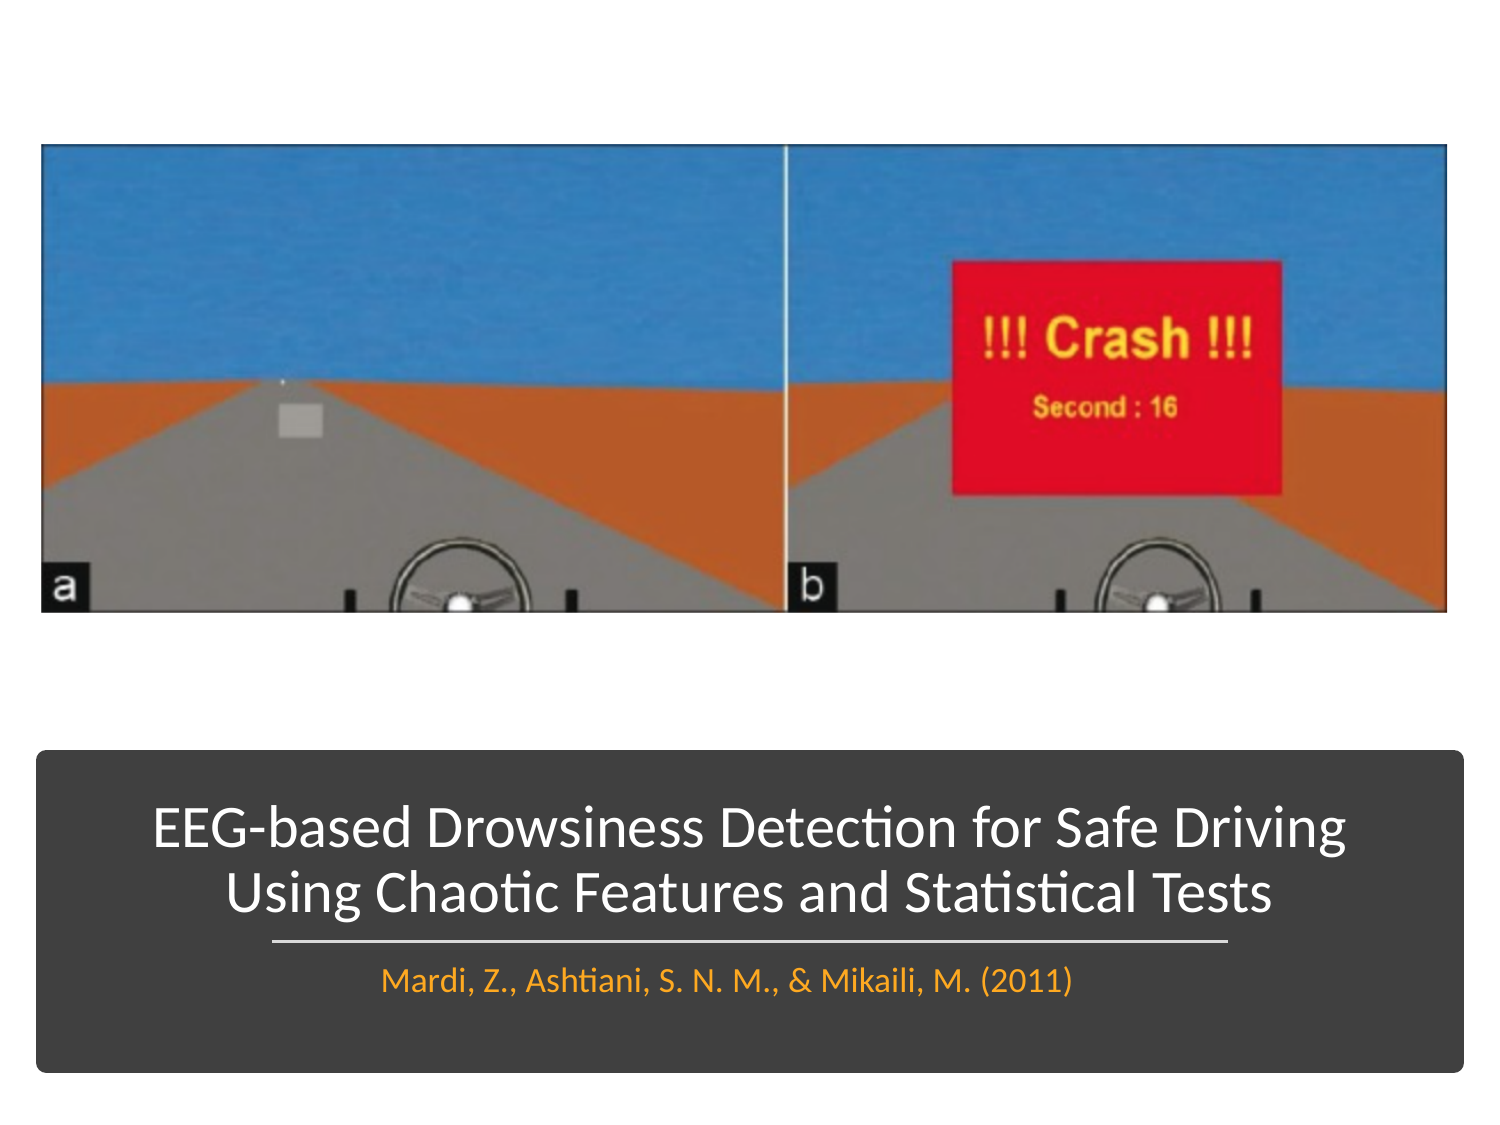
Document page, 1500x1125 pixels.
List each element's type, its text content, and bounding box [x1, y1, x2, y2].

title EEG-based Drowsiness Detection for Safe Driving Using Chaotic Features and Statistical Tests [64, 780, 1436, 933]
text_box [46, 760, 1454, 1063]
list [39, 142, 1455, 614]
list Mardi, Z., Ashtiani, S. N. M., & Mikaili, M. (2011) [164, 954, 1290, 1023]
